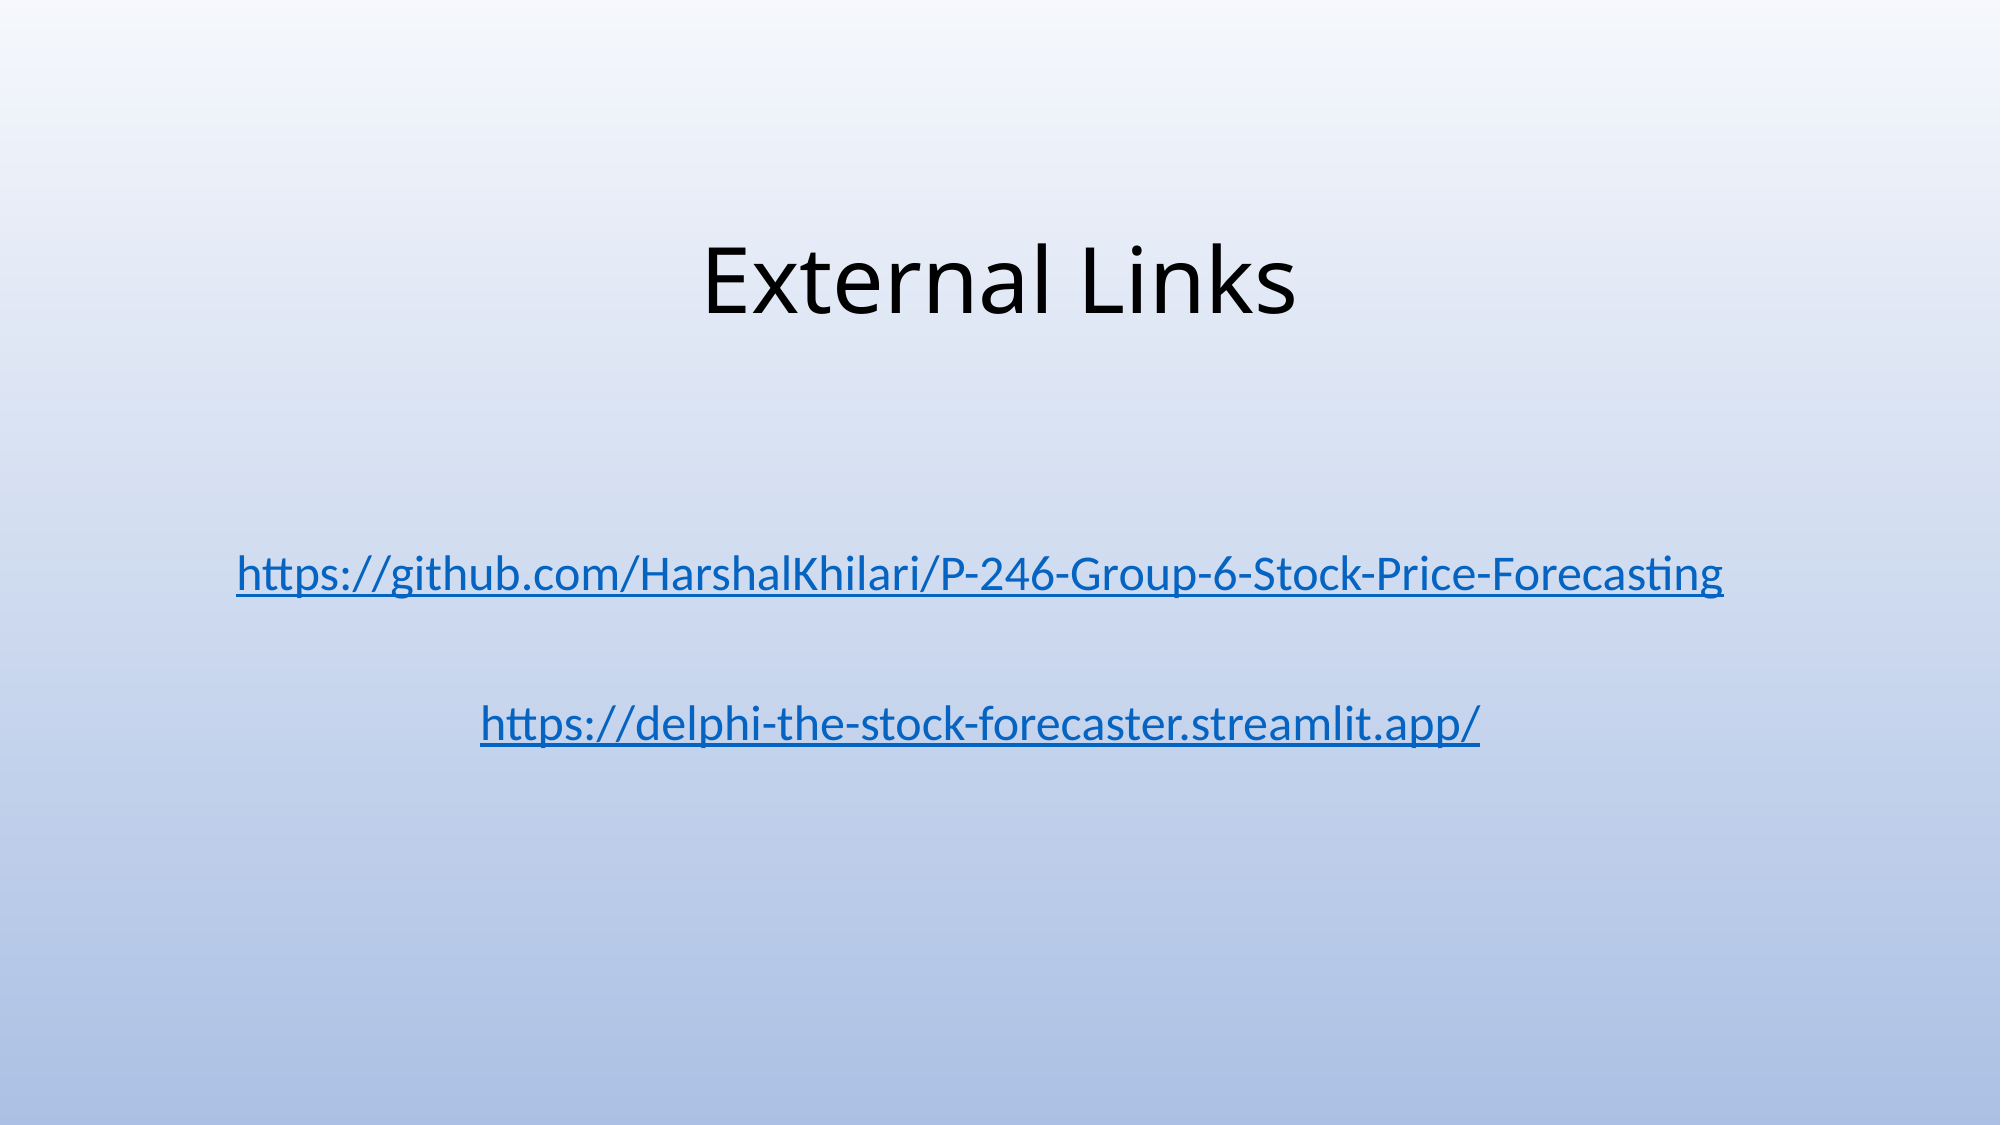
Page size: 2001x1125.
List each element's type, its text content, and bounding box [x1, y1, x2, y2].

list https://github.com/HarshalKhilari/P-246-Group-6-Stock-Price-Forecasting https://delphi-the-stock-forecaster.streamlit.app/ [160, 539, 1801, 811]
title External Links [137, 181, 1863, 388]
